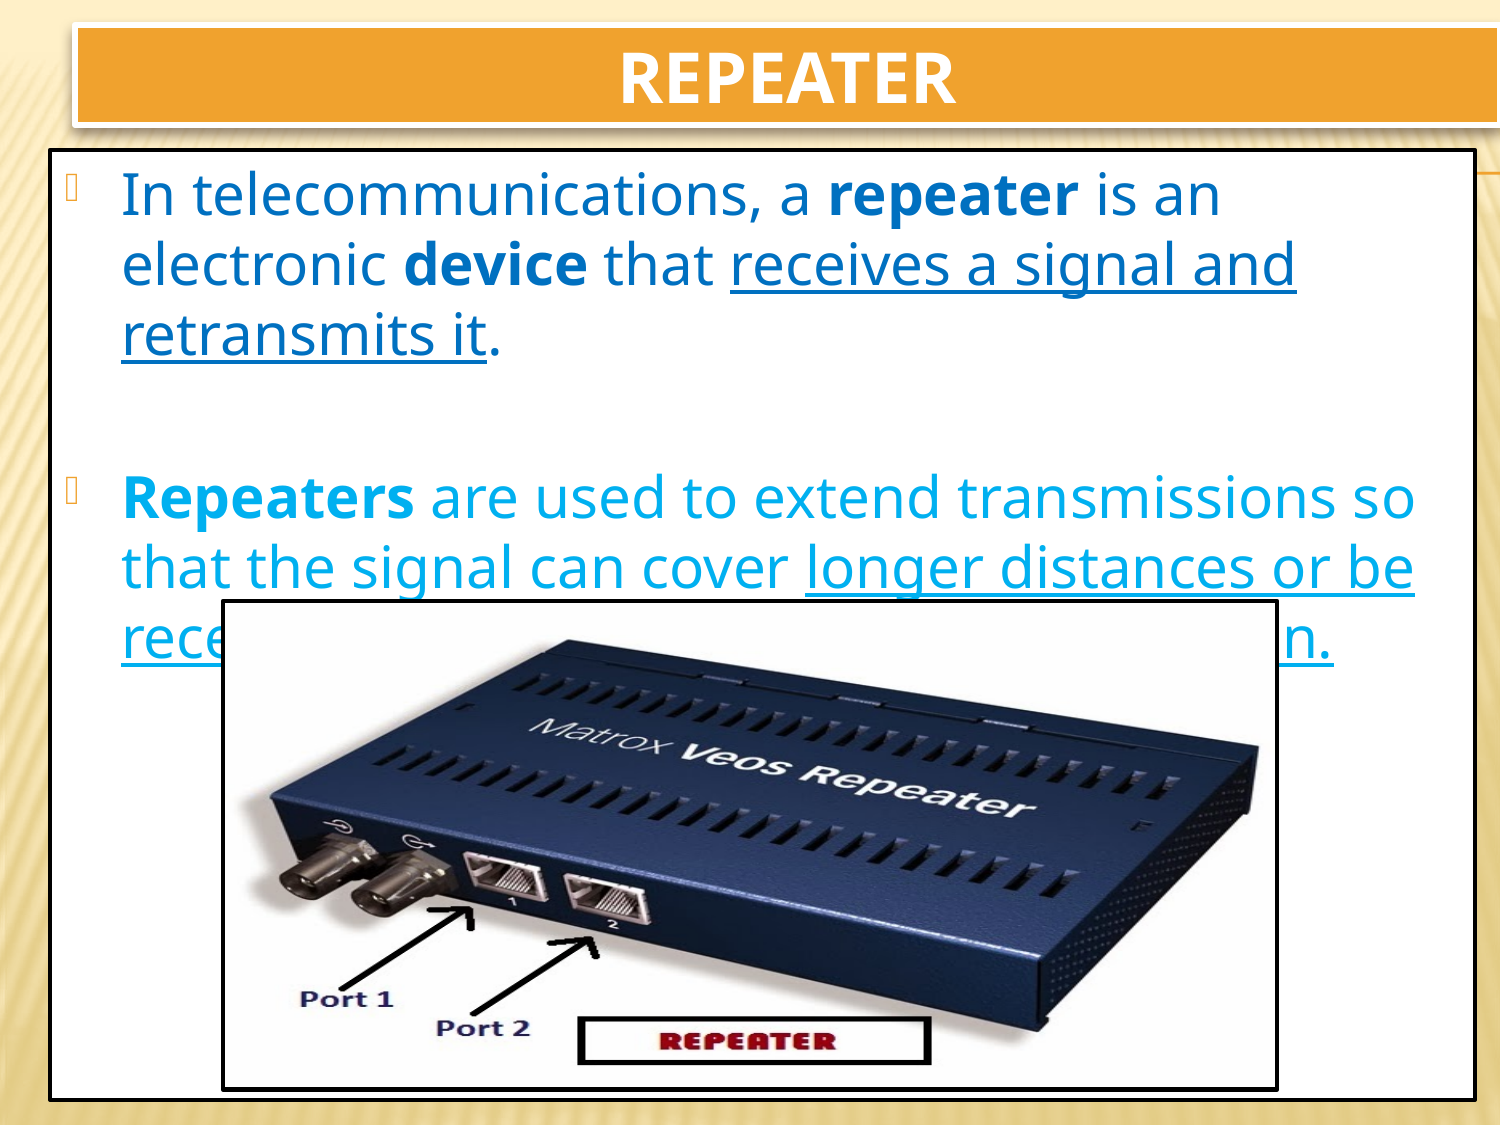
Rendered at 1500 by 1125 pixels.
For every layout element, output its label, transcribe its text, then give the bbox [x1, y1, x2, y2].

picture [224, 602, 1276, 1088]
title repeater [72, 22, 1500, 128]
list In telecommunications, a repeater is an electronic device that receives a signal and retransmits it. Repeaters are used to extend transmissions so that the signal can cover longer distances or be received on the other side of an obstruction. [48, 148, 1477, 1102]
